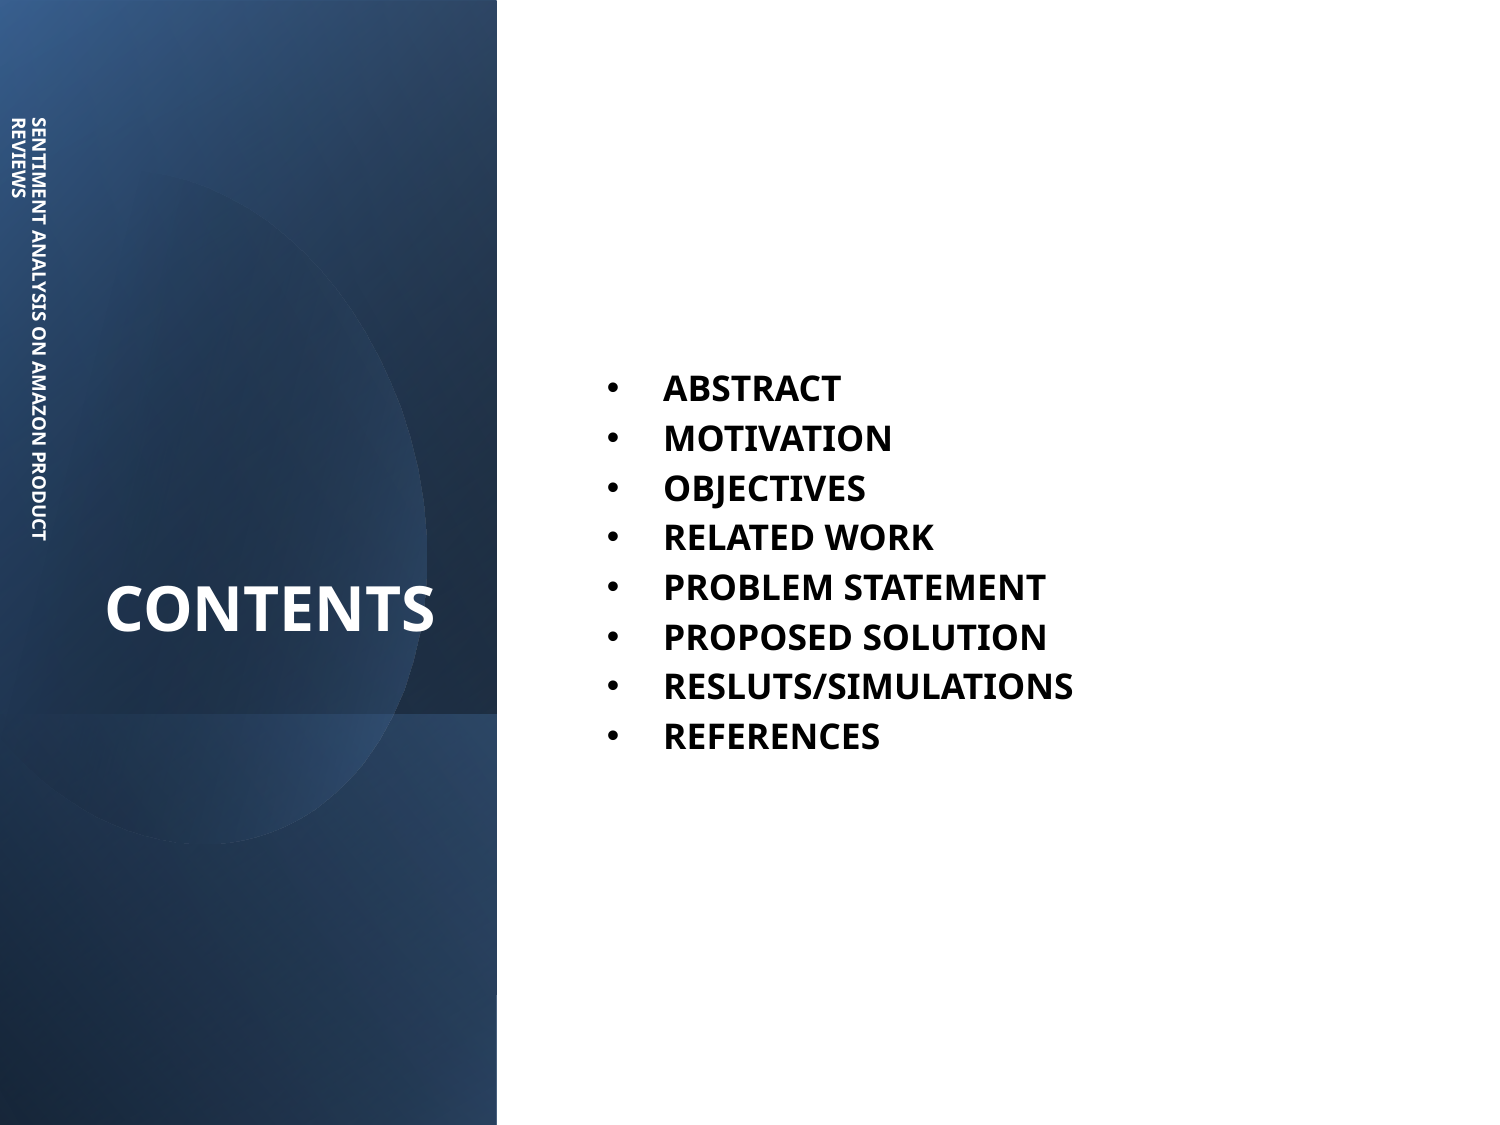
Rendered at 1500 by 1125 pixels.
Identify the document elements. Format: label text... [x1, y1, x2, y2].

footer SENTIMENT ANALYSIS ON AMAZON PRODUCT REVIEWS [0, 102, 59, 609]
text_box [499, 0, 1500, 1125]
list ABSTRACT MOTIVATION OBJECTIVES RELATED WORK PROBLEM STATEMENT PROPOSED SOLUTION RESLUTS/SIMULATIONS REFERENCES [591, 106, 1399, 1017]
text_box [0, 0, 499, 1125]
title CONTENTS [57, 96, 452, 652]
